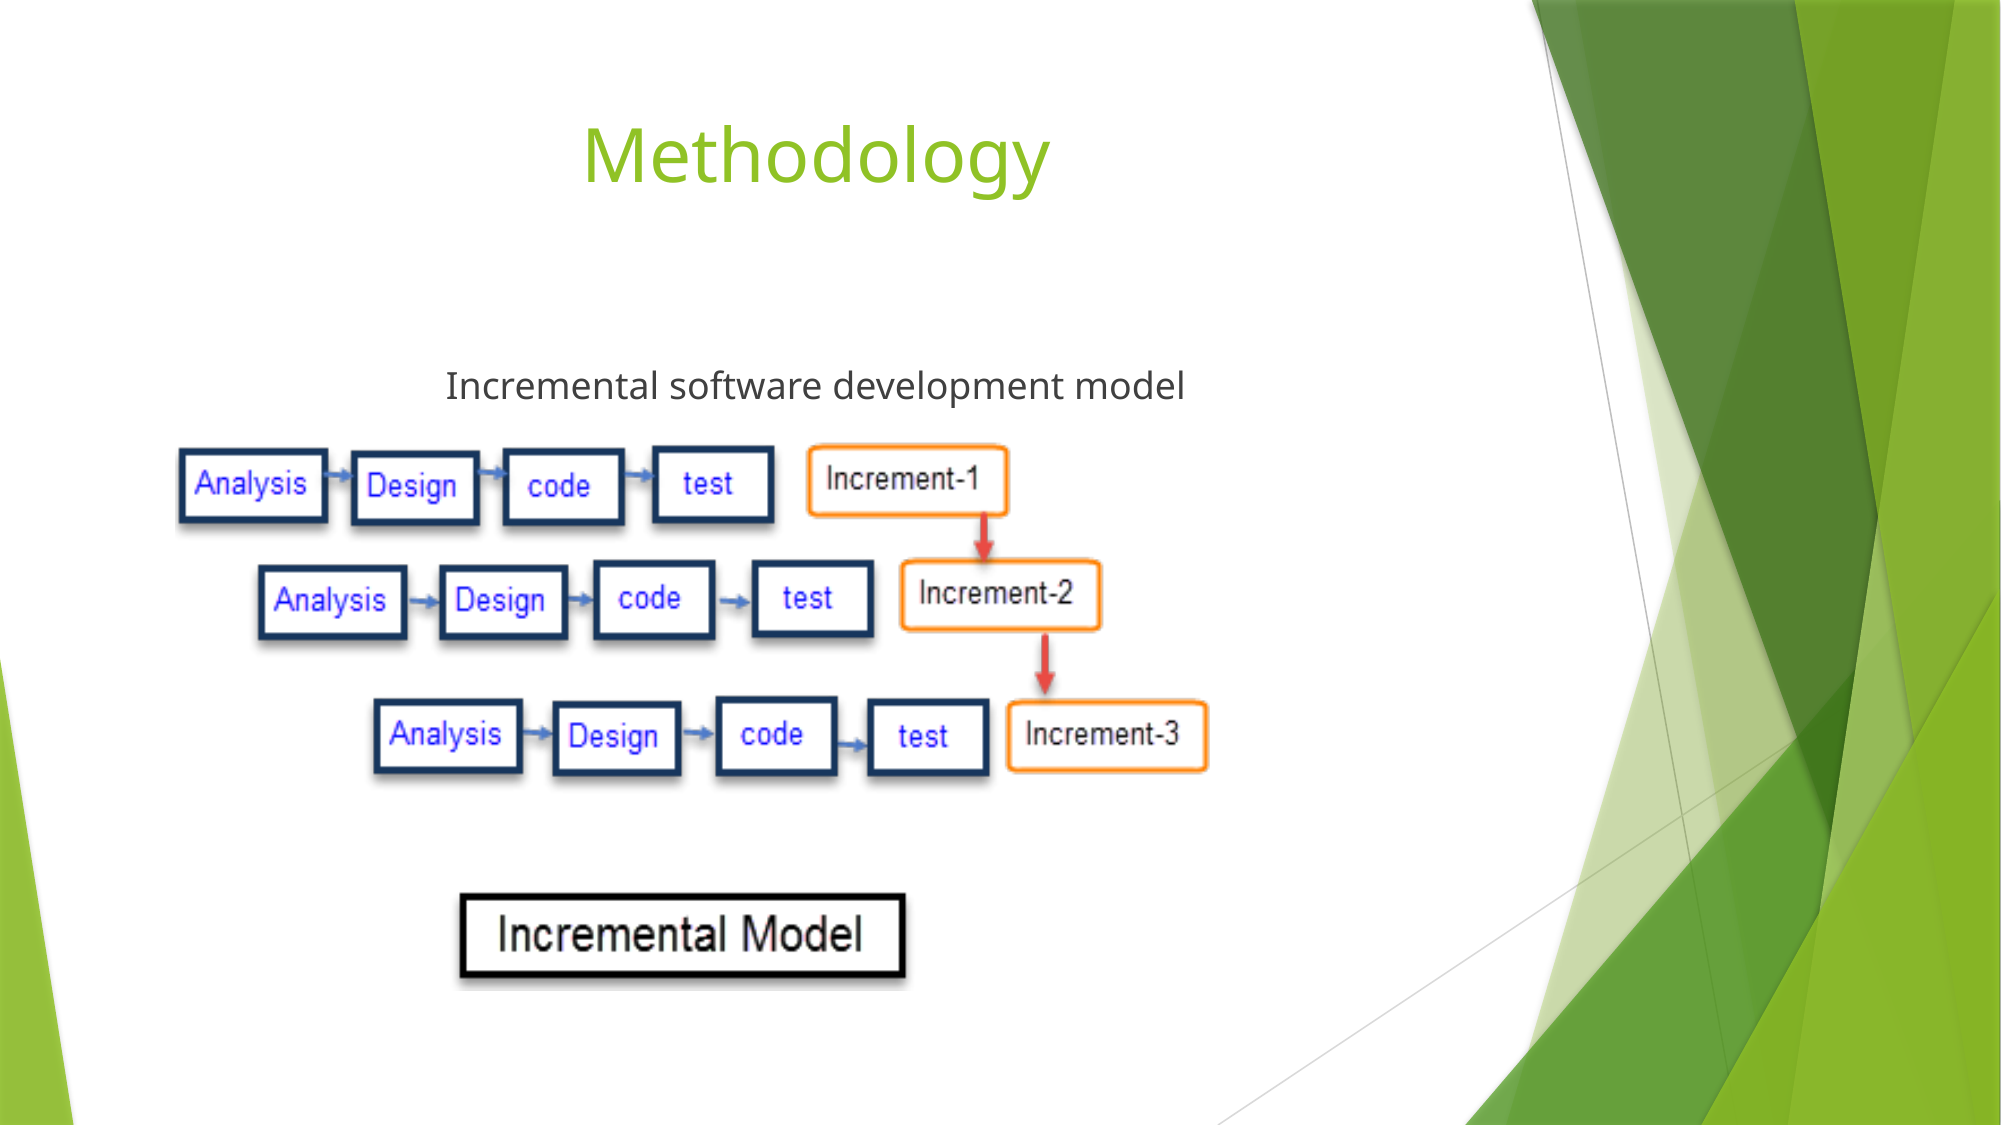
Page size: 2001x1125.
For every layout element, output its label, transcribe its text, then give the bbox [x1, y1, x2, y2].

picture [175, 405, 1272, 992]
title Methodology [111, 99, 1522, 317]
list Incremental software development model [111, 354, 1522, 992]
